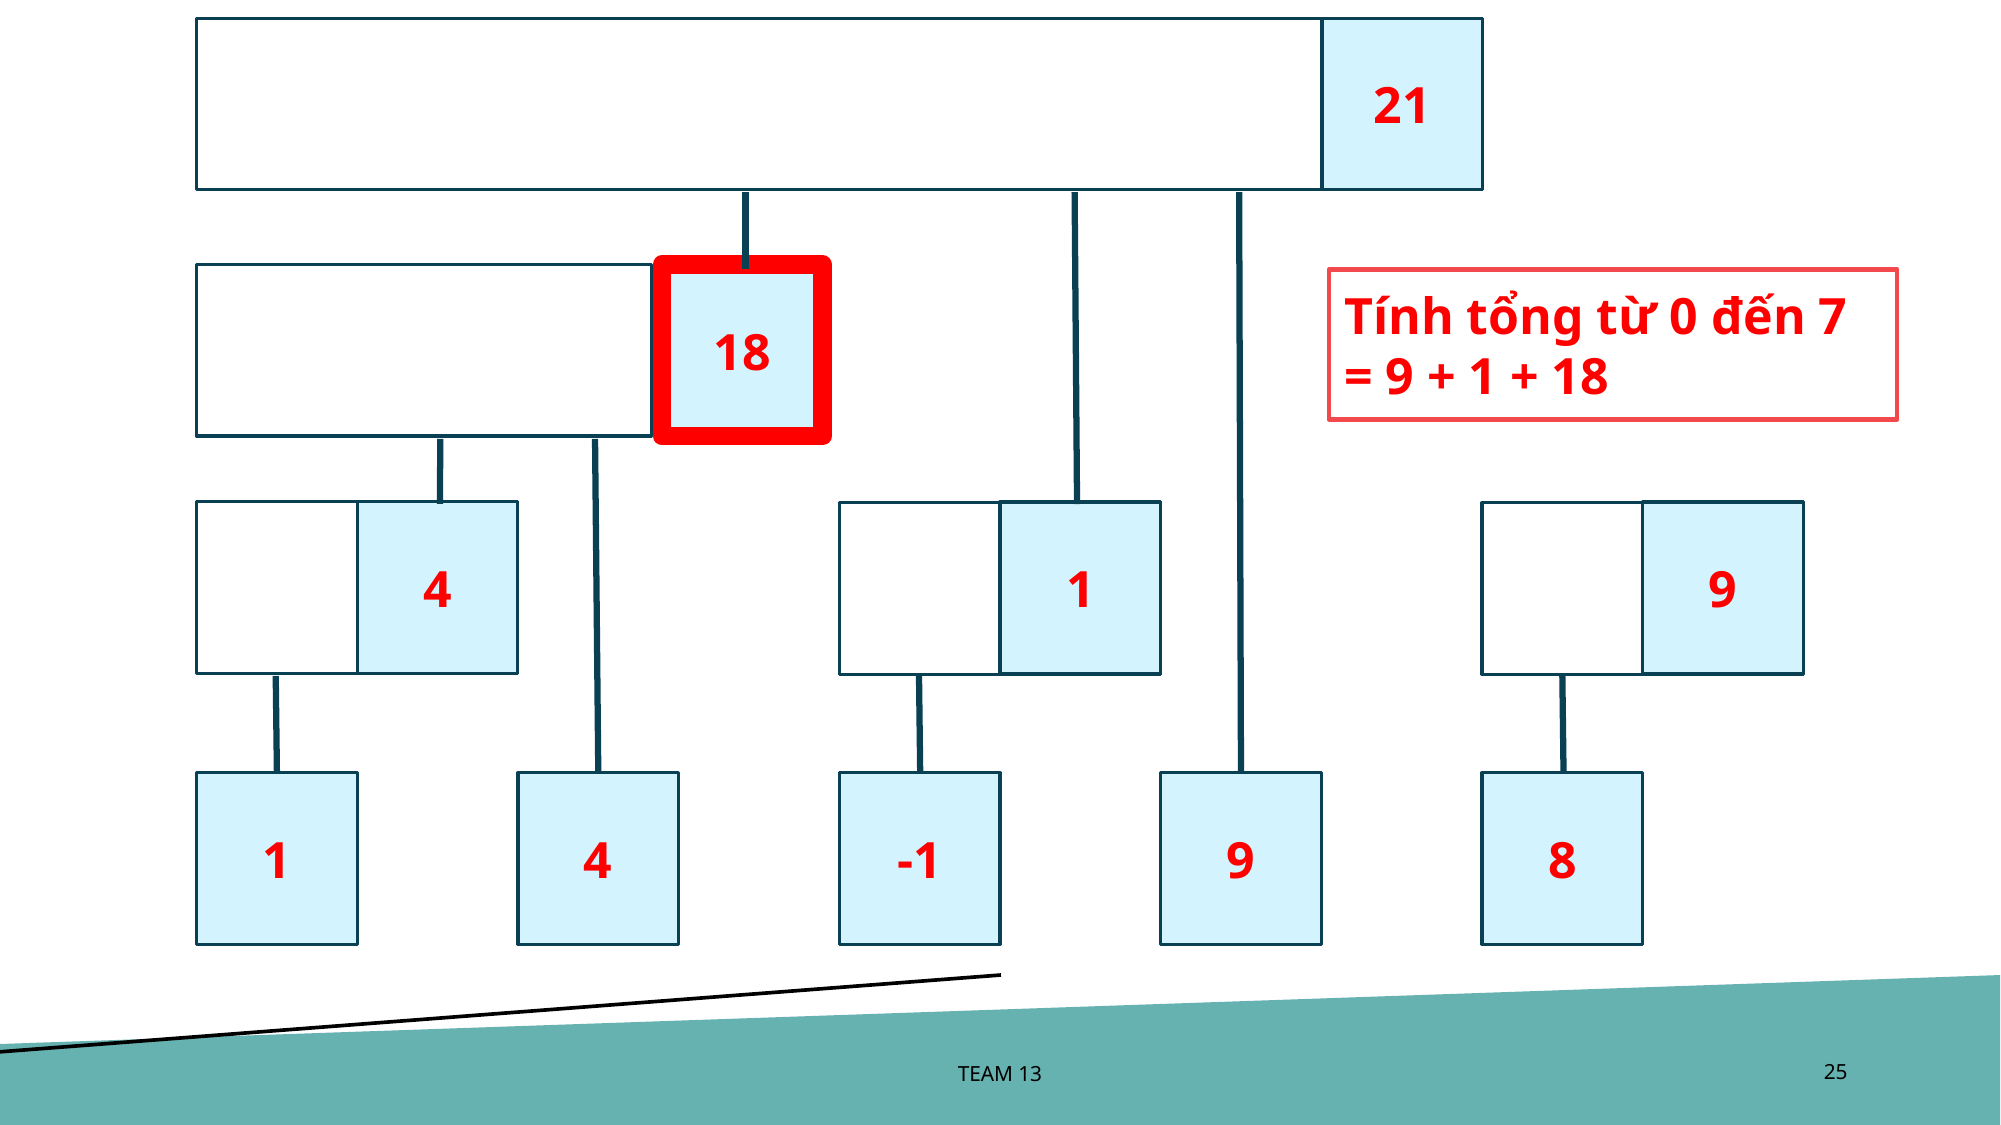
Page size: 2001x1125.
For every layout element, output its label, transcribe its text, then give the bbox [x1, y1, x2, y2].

text_box TEAM 13 [662, 1042, 1338, 1103]
text_box -1 [839, 772, 1000, 945]
table_header 0 [1071, 502, 1080, 509]
text_box [839, 502, 1161, 675]
text_box [196, 18, 1483, 190]
text_box 4 [517, 772, 679, 945]
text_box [1074, 191, 1078, 505]
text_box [1238, 191, 1242, 774]
text_box 18 [661, 264, 823, 437]
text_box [594, 438, 599, 773]
text_box 1 [196, 772, 358, 945]
text_box 8 [1482, 772, 1643, 945]
text_box Tính tổng từ 0 đến 7 = 9 + 1 + 18 [1329, 269, 1898, 420]
text_box [196, 264, 652, 437]
text_box [196, 501, 518, 674]
text_box 9 [1160, 772, 1322, 945]
slide_number ‹#› [1412, 1042, 1863, 1103]
text_box [1481, 502, 1804, 675]
